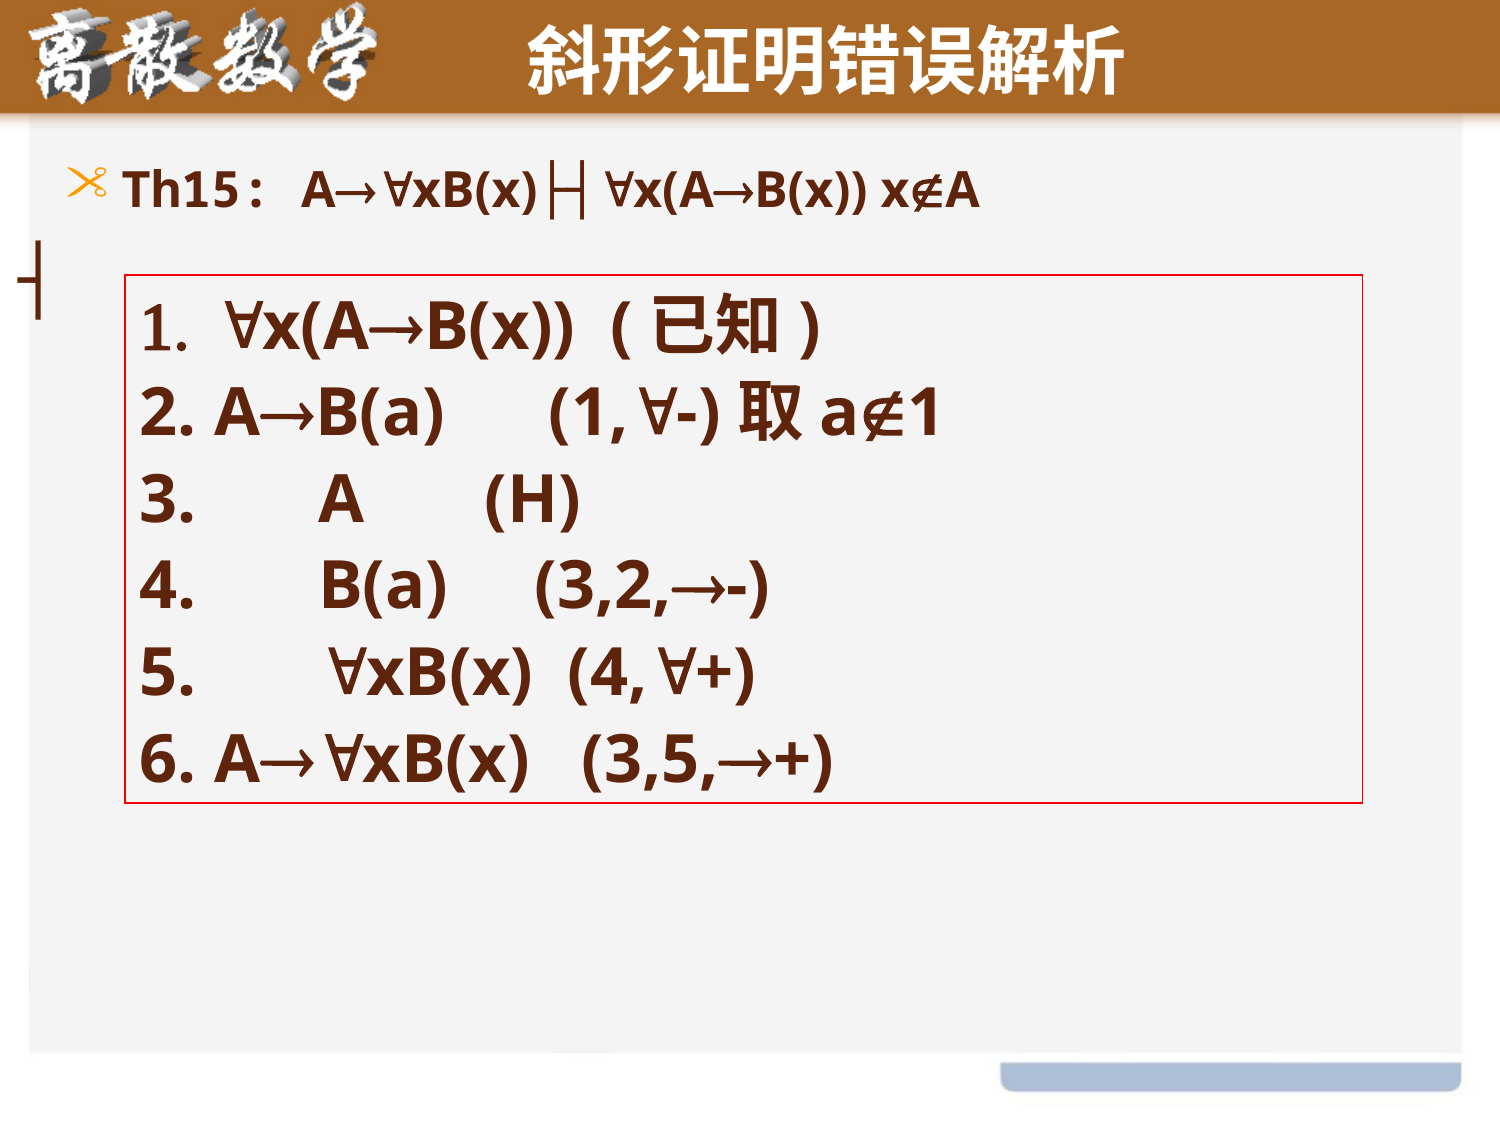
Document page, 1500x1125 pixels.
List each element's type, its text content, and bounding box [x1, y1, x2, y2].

title 斜形证明错误解析 [324, 42, 1329, 112]
picture [0, 0, 1500, 1125]
text_box x(AB(x)) (已知) AB(a) (1,-)取a1 A (H) B(a) (3,2,-) xB(x) (4,+) AxB(x) (3,5,+) [125, 275, 1363, 803]
text_box ┤ [3, 229, 74, 325]
list Th15: AxB(x)├┤x(AB(x)) xA [50, 149, 1438, 263]
